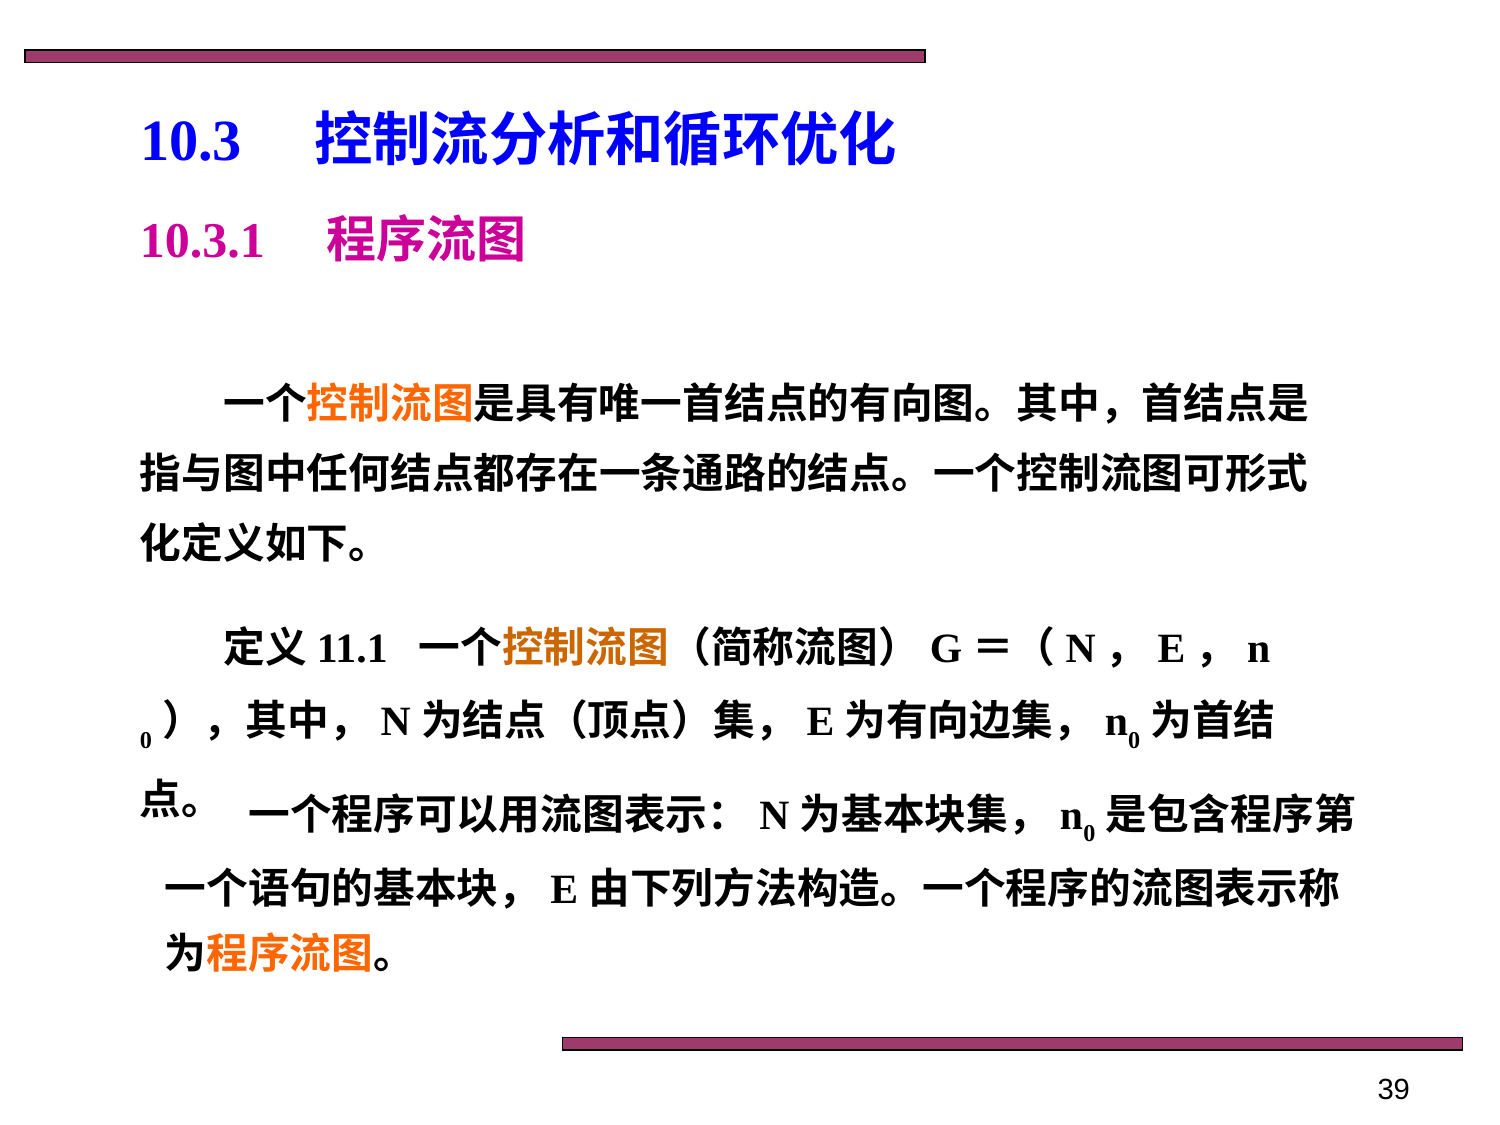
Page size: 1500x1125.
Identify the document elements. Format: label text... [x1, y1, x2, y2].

title 10.3 控制流分析和循环优化 [125, 87, 1150, 188]
text_box 一个程序可以用流图表示：N为基本块集，n0是包含程序第一个语句的基本块，E由下列方法构造。一个程序的流图表示称为程序流图。 [150, 762, 1375, 984]
text_box 一个控制流图是具有唯一首结点的有向图。其中，首结点是指与图中任何结点都存在一条通路的结点。一个控制流图可形式化定义如下。 定义11.1 一个控制流图（简称流图）G＝（N，E，n0），其中，N为结点（顶点）集，E为有向边集，n0为首结点。 [125, 349, 1363, 831]
slide_number 39 [1074, 1062, 1425, 1103]
text_box 10.3.1 程序流图 [124, 199, 963, 275]
